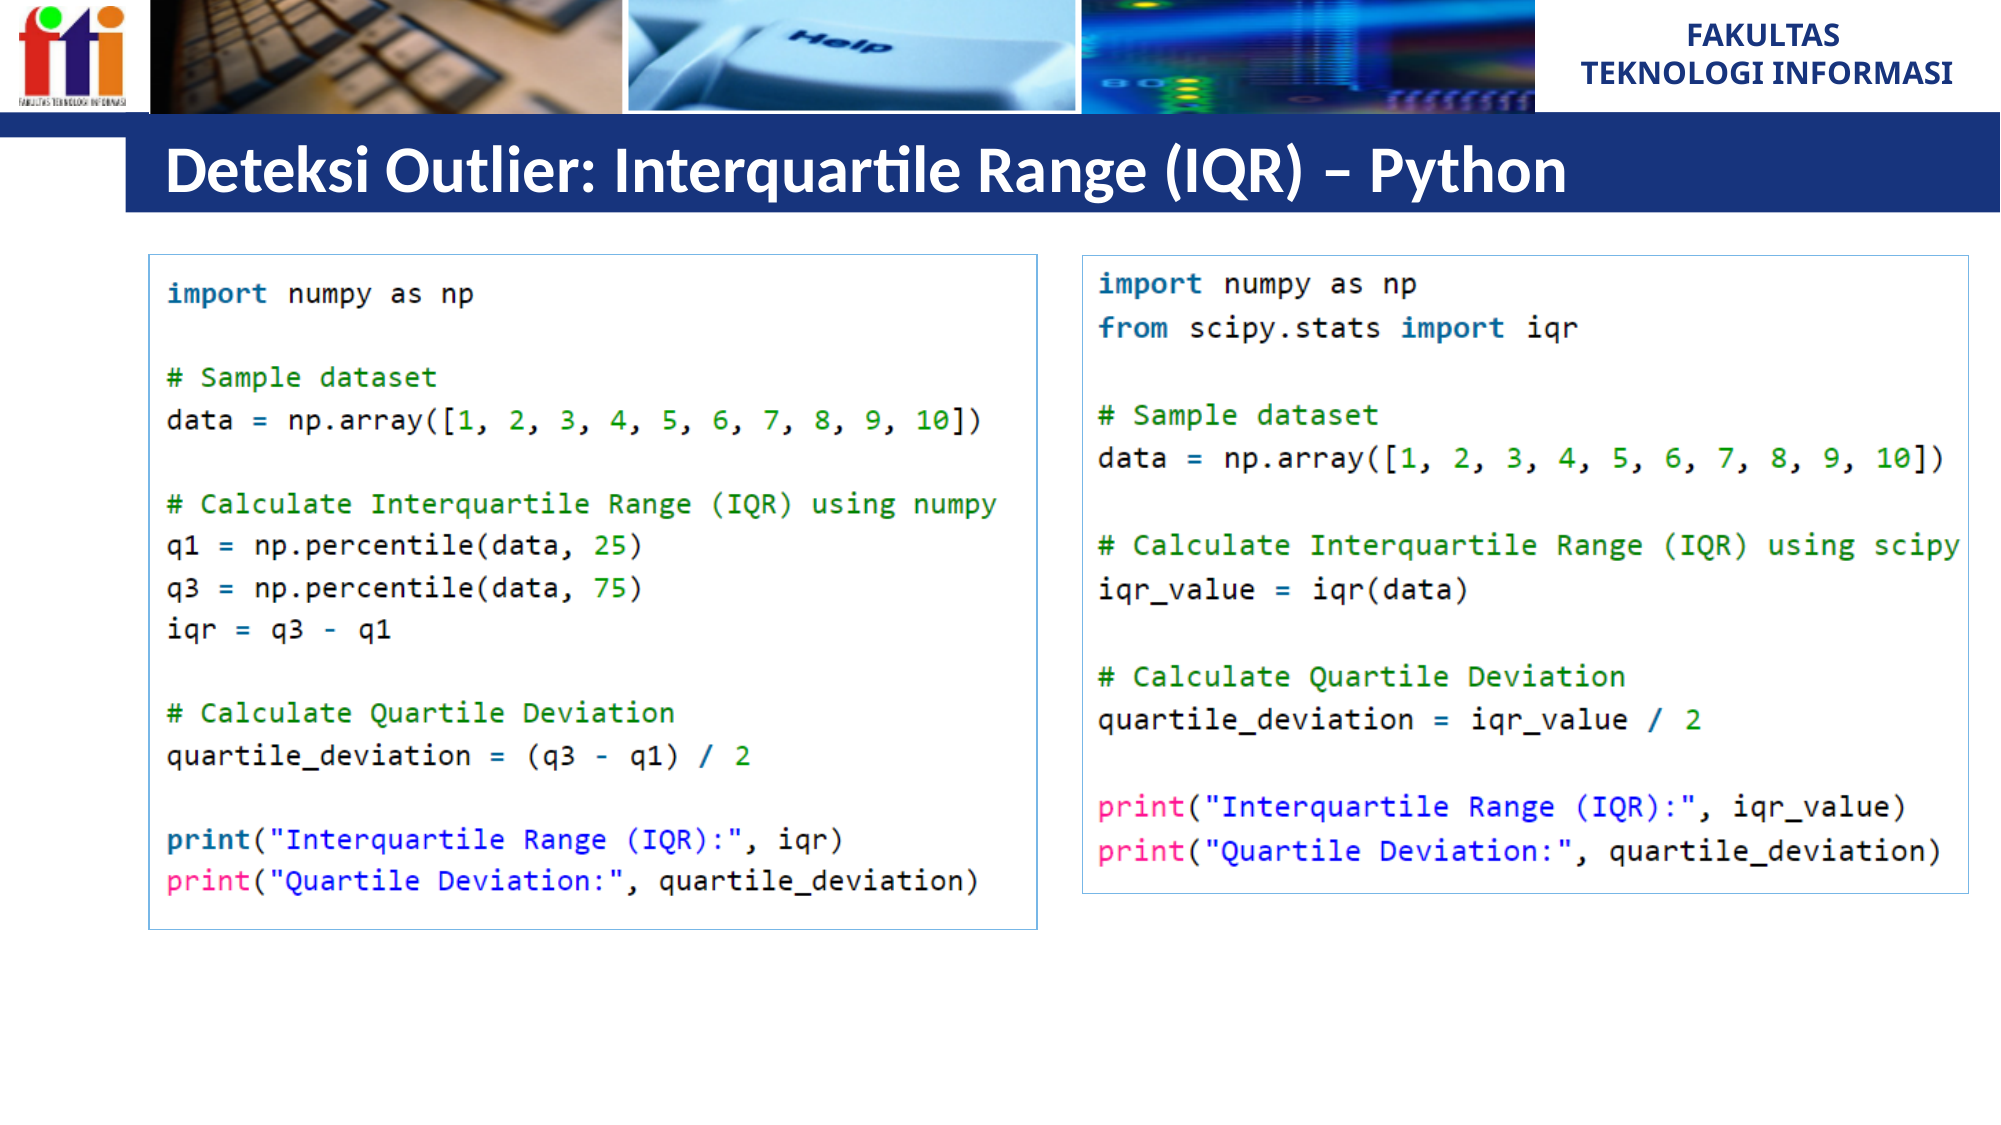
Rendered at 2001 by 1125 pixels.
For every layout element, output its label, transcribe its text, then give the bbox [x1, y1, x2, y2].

picture [149, 0, 1535, 114]
picture [19, 6, 126, 106]
picture [1082, 255, 1969, 894]
title Deteksi Outlier: Interquartile Range (IQR) – Python [149, 119, 1934, 213]
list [149, 255, 1037, 929]
